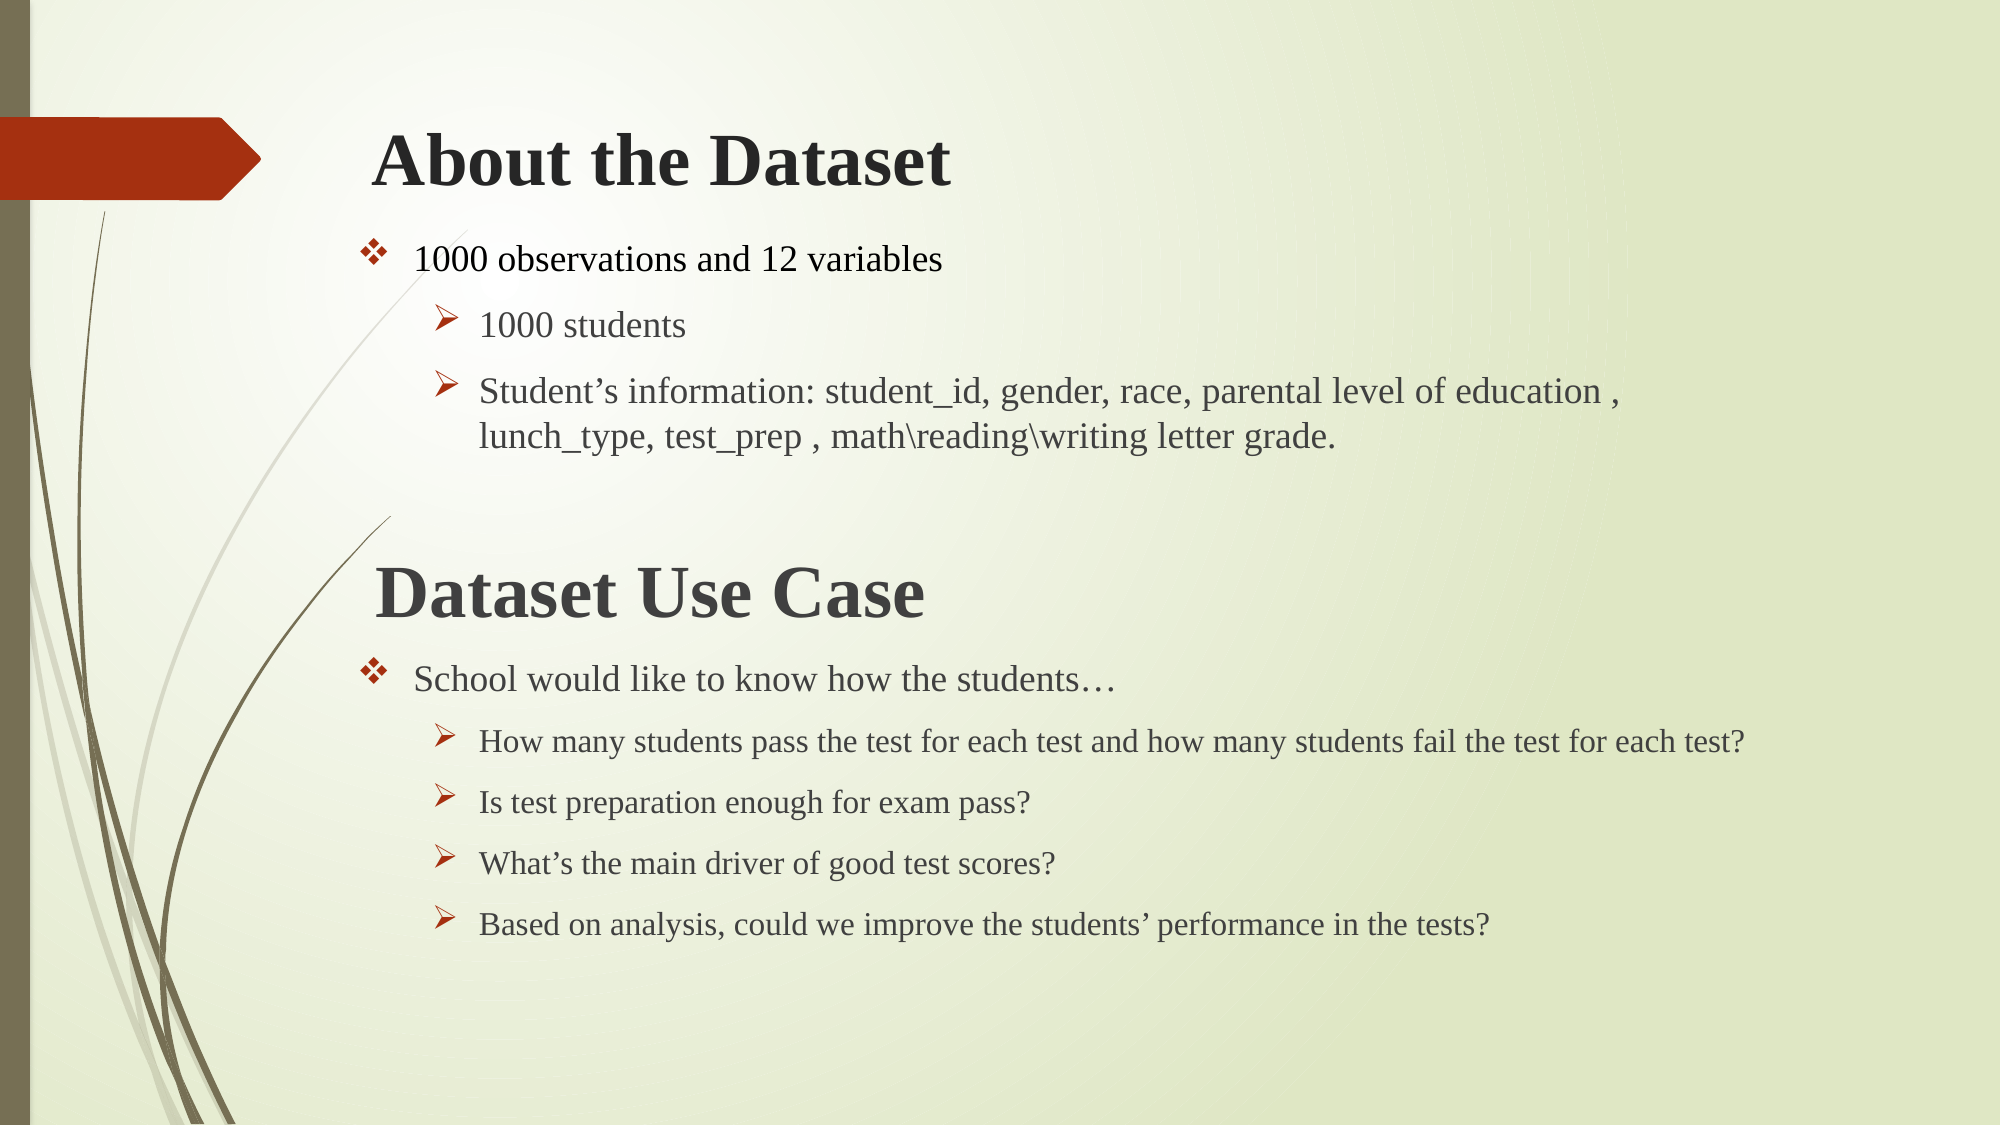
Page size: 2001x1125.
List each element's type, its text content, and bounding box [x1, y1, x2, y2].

title About the Dataset [356, 102, 1819, 226]
list 1000 observations and 12 variables 1000 students Student’s information: student_id, gender, race, parental level of education , lunch_type, test_prep , math\reading\writing letter grade. Dataset Use Case School would like to know how the students… How many students pass the test for each test and how many students fail the test for each test? Is test preparation enough for exam pass? What’s the main driver of good test scores? Based on analysis, could we improve the students’ performance in the tests? [342, 226, 1819, 1125]
